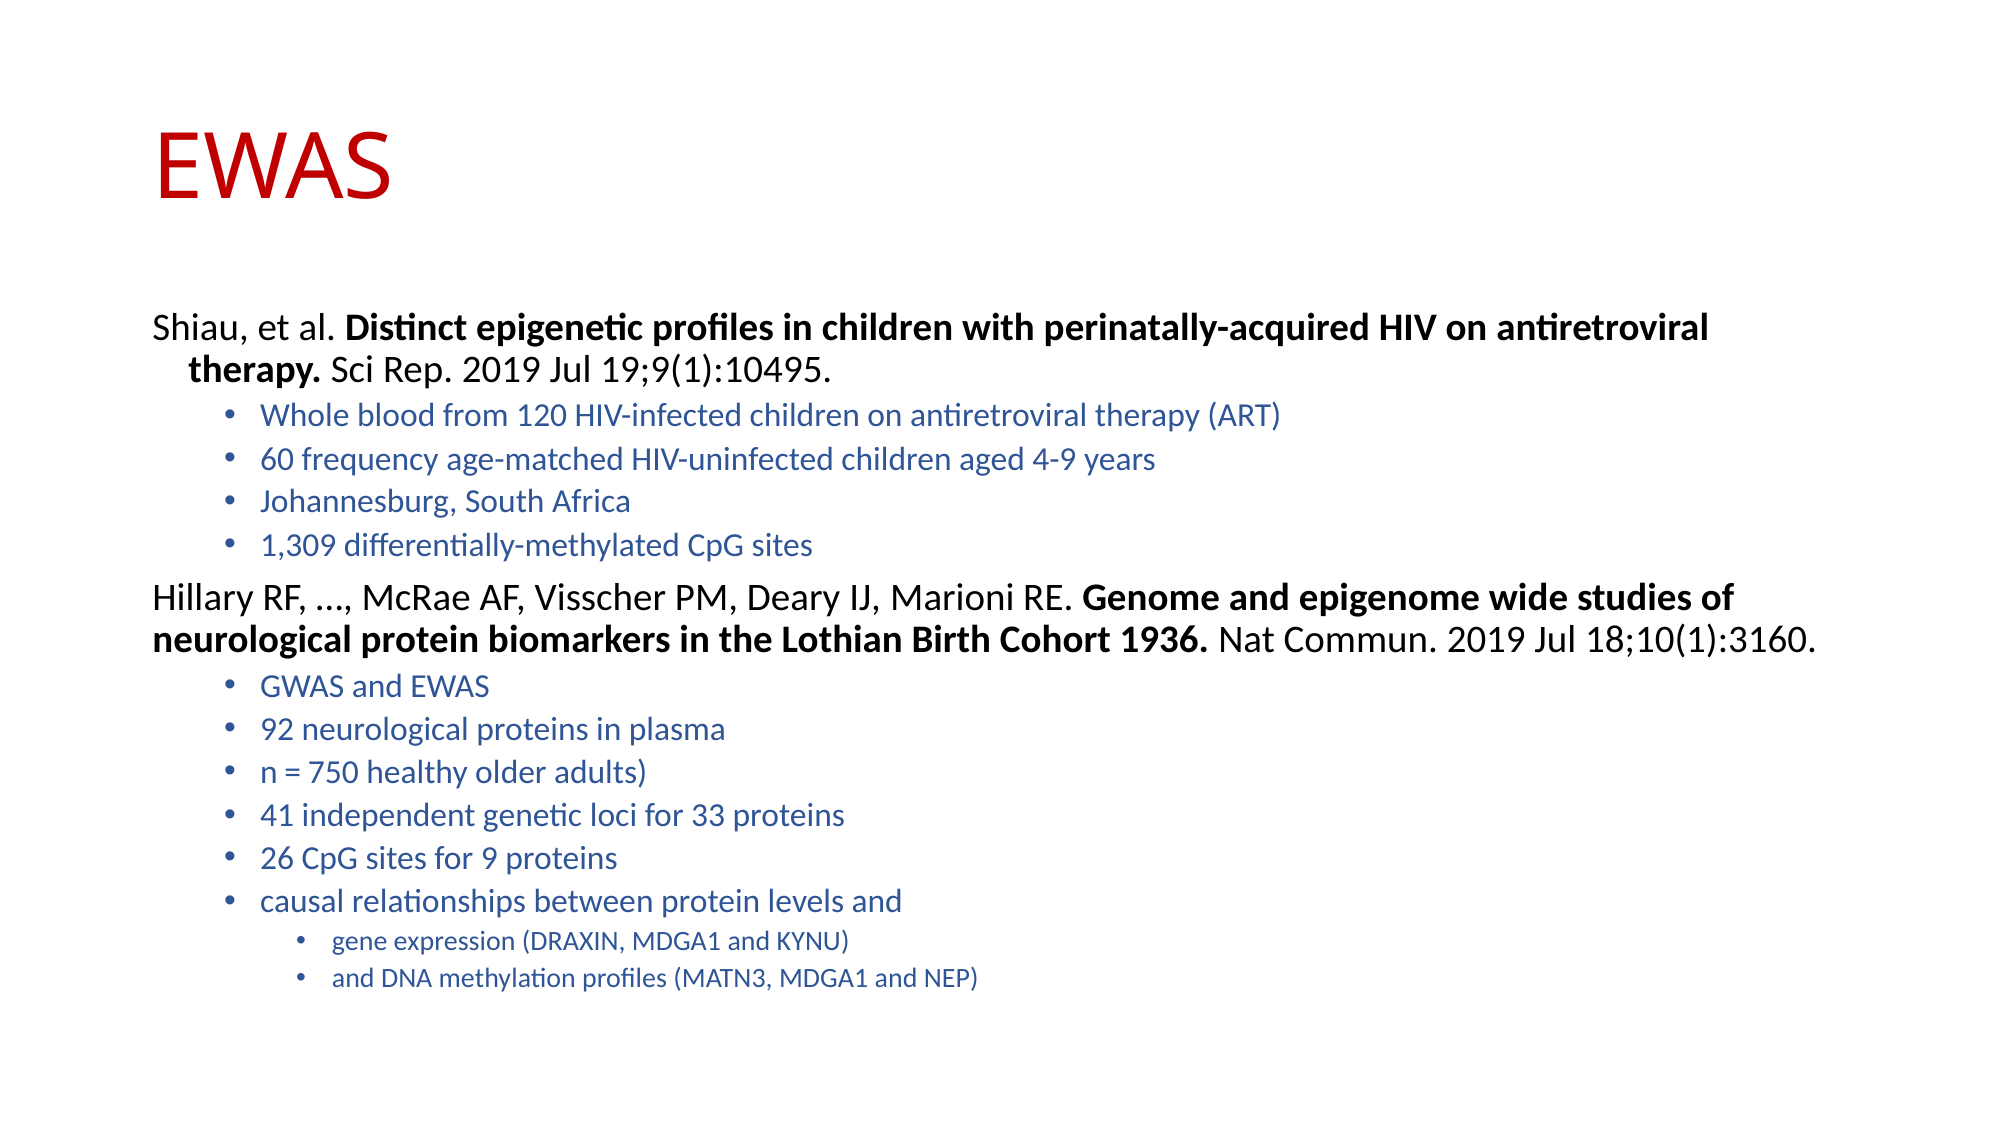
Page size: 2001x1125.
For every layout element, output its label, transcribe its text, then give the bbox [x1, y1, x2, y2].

title EWAS [137, 59, 1863, 278]
list Shiau, et al. Distinct epigenetic profiles in children with perinatally-acquired HIV on antiretroviral therapy. Sci Rep. 2019 Jul 19;9(1):10495. Whole blood from 120 HIV-infected children on antiretroviral therapy (ART) 60 frequency age-matched HIV-uninfected children aged 4-9 years Johannesburg, South Africa 1,309 differentially-methylated CpG sites Hillary RF, …, McRae AF, Visscher PM, Deary IJ, Marioni RE. Genome and epigenome wide studies of neurological protein biomarkers in the Lothian Birth Cohort 1936. Nat Commun. 2019 Jul 18;10(1):3160. GWAS and EWAS 92 neurological proteins in plasma n = 750 healthy older adults) 41 independent genetic loci for 33 proteins 26 CpG sites for 9 proteins causal relationships between protein levels and gene expression (DRAXIN, MDGA1 and KYNU) and DNA methylation profiles (MATN3, MDGA1 and NEP) [137, 299, 1863, 1014]
